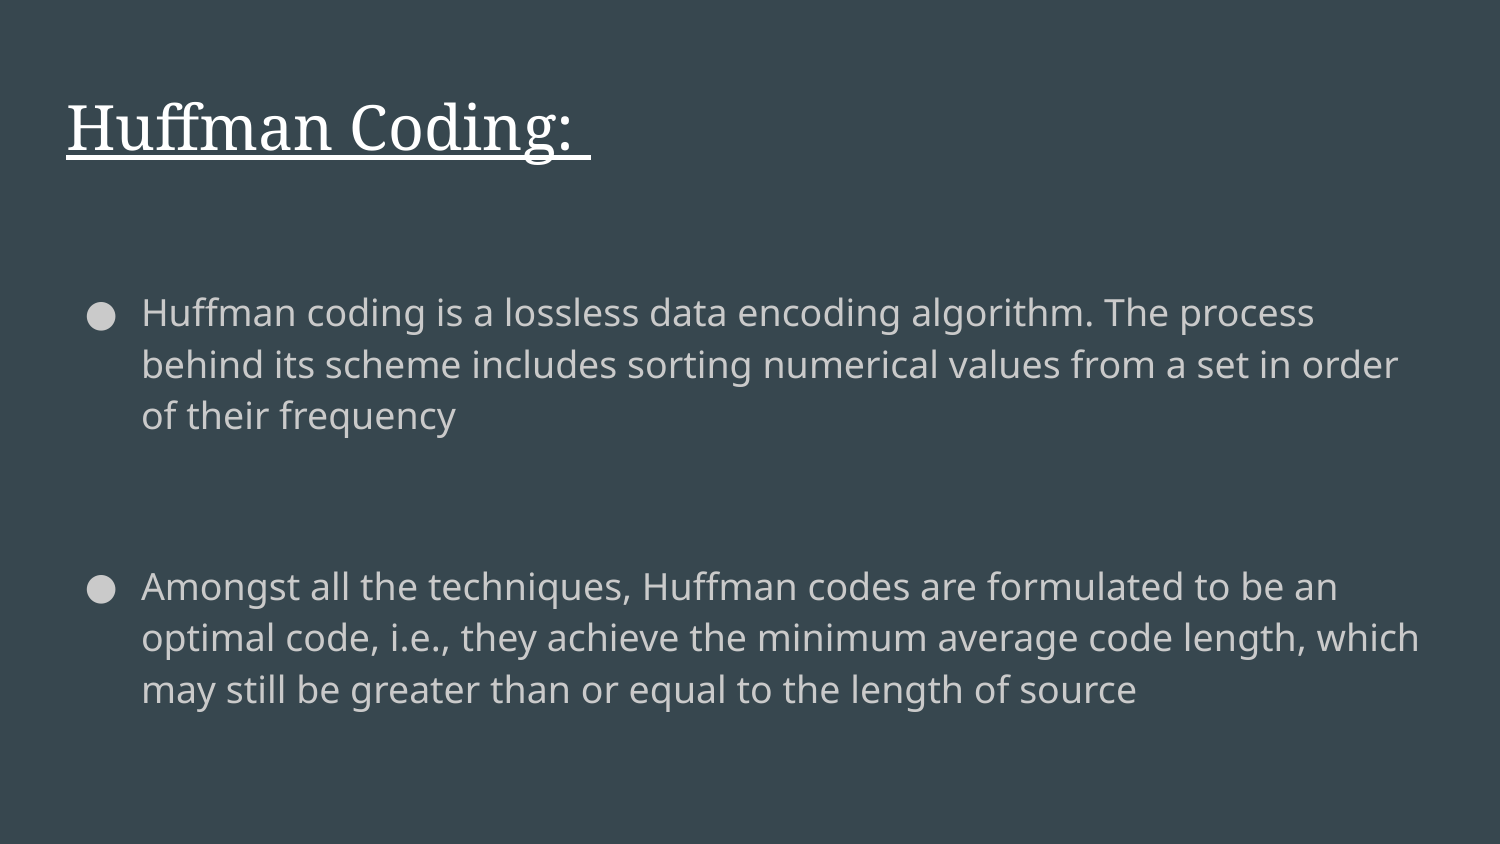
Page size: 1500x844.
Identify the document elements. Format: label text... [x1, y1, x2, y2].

title Huffman Coding: [51, 72, 1449, 167]
list Huffman coding is a lossless data encoding algorithm. The process behind its scheme includes sorting numerical values from a set in order of their frequency Amongst all the techniques, Huffman codes are formulated to be an optimal code, i.e., they achieve the minimum average code length, which may still be greater than or equal to the length of source [51, 189, 1449, 750]
